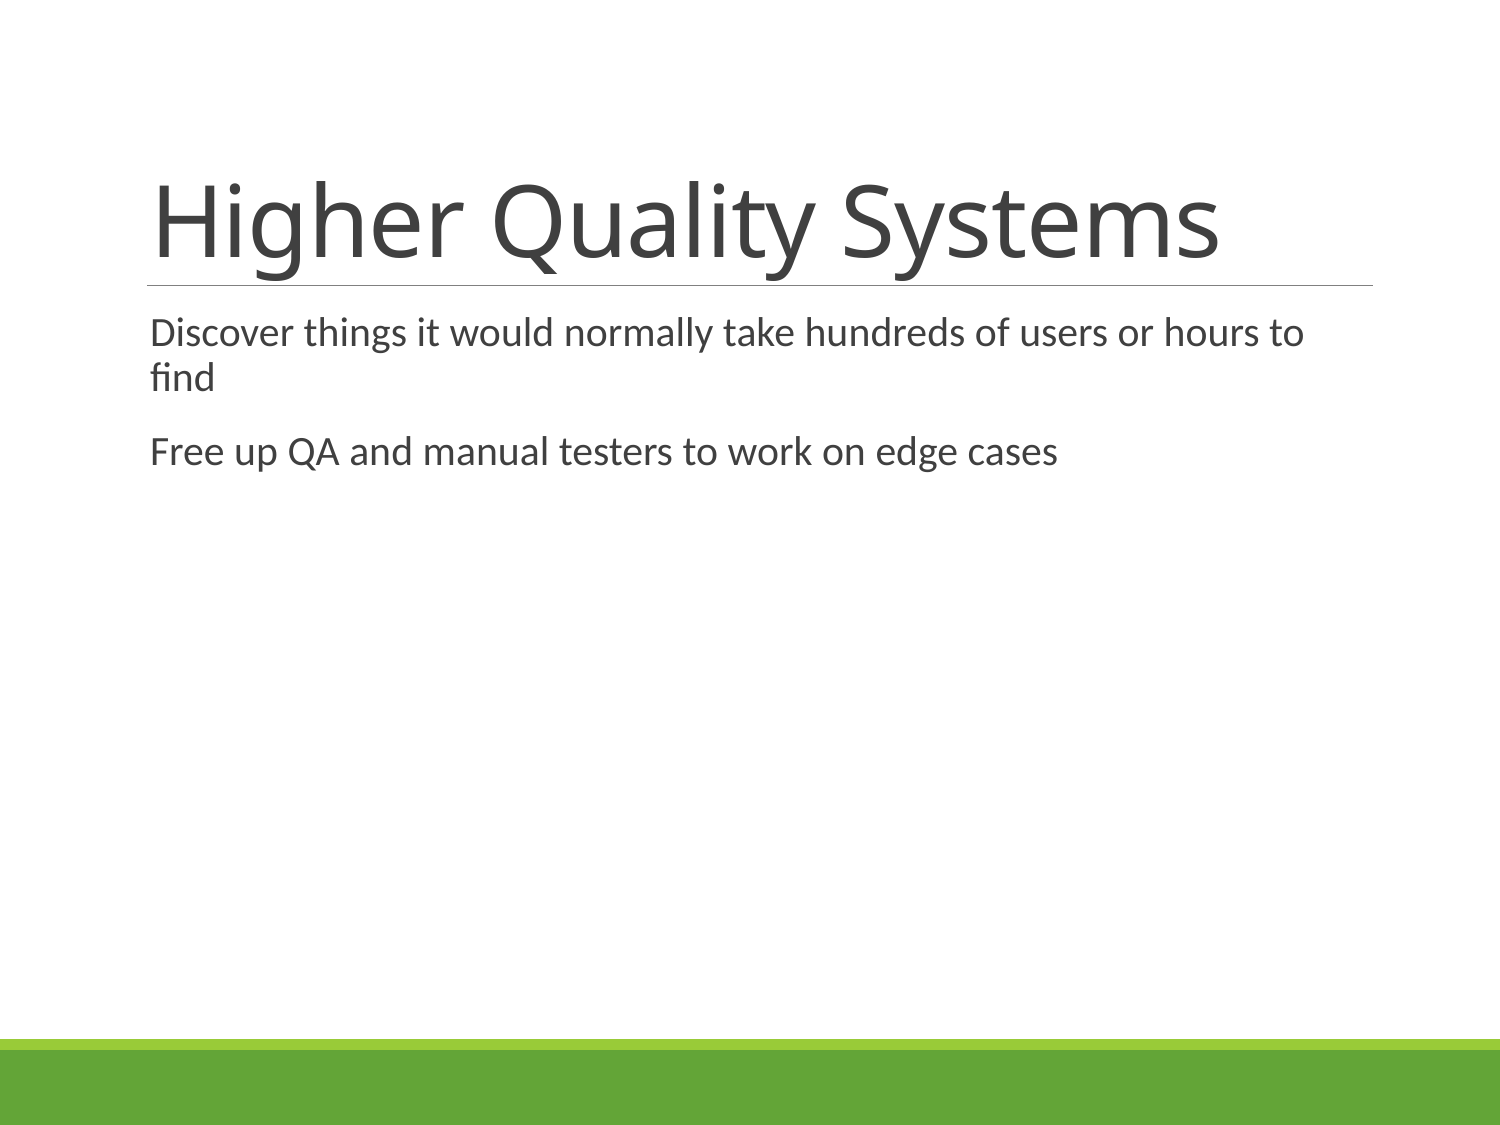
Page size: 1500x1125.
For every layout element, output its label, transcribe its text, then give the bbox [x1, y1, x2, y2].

title Higher Quality Systems [135, 47, 1373, 285]
list Discover things it would normally take hundreds of users or hours to find Free up QA and manual testers to work on edge cases [135, 302, 1373, 963]
